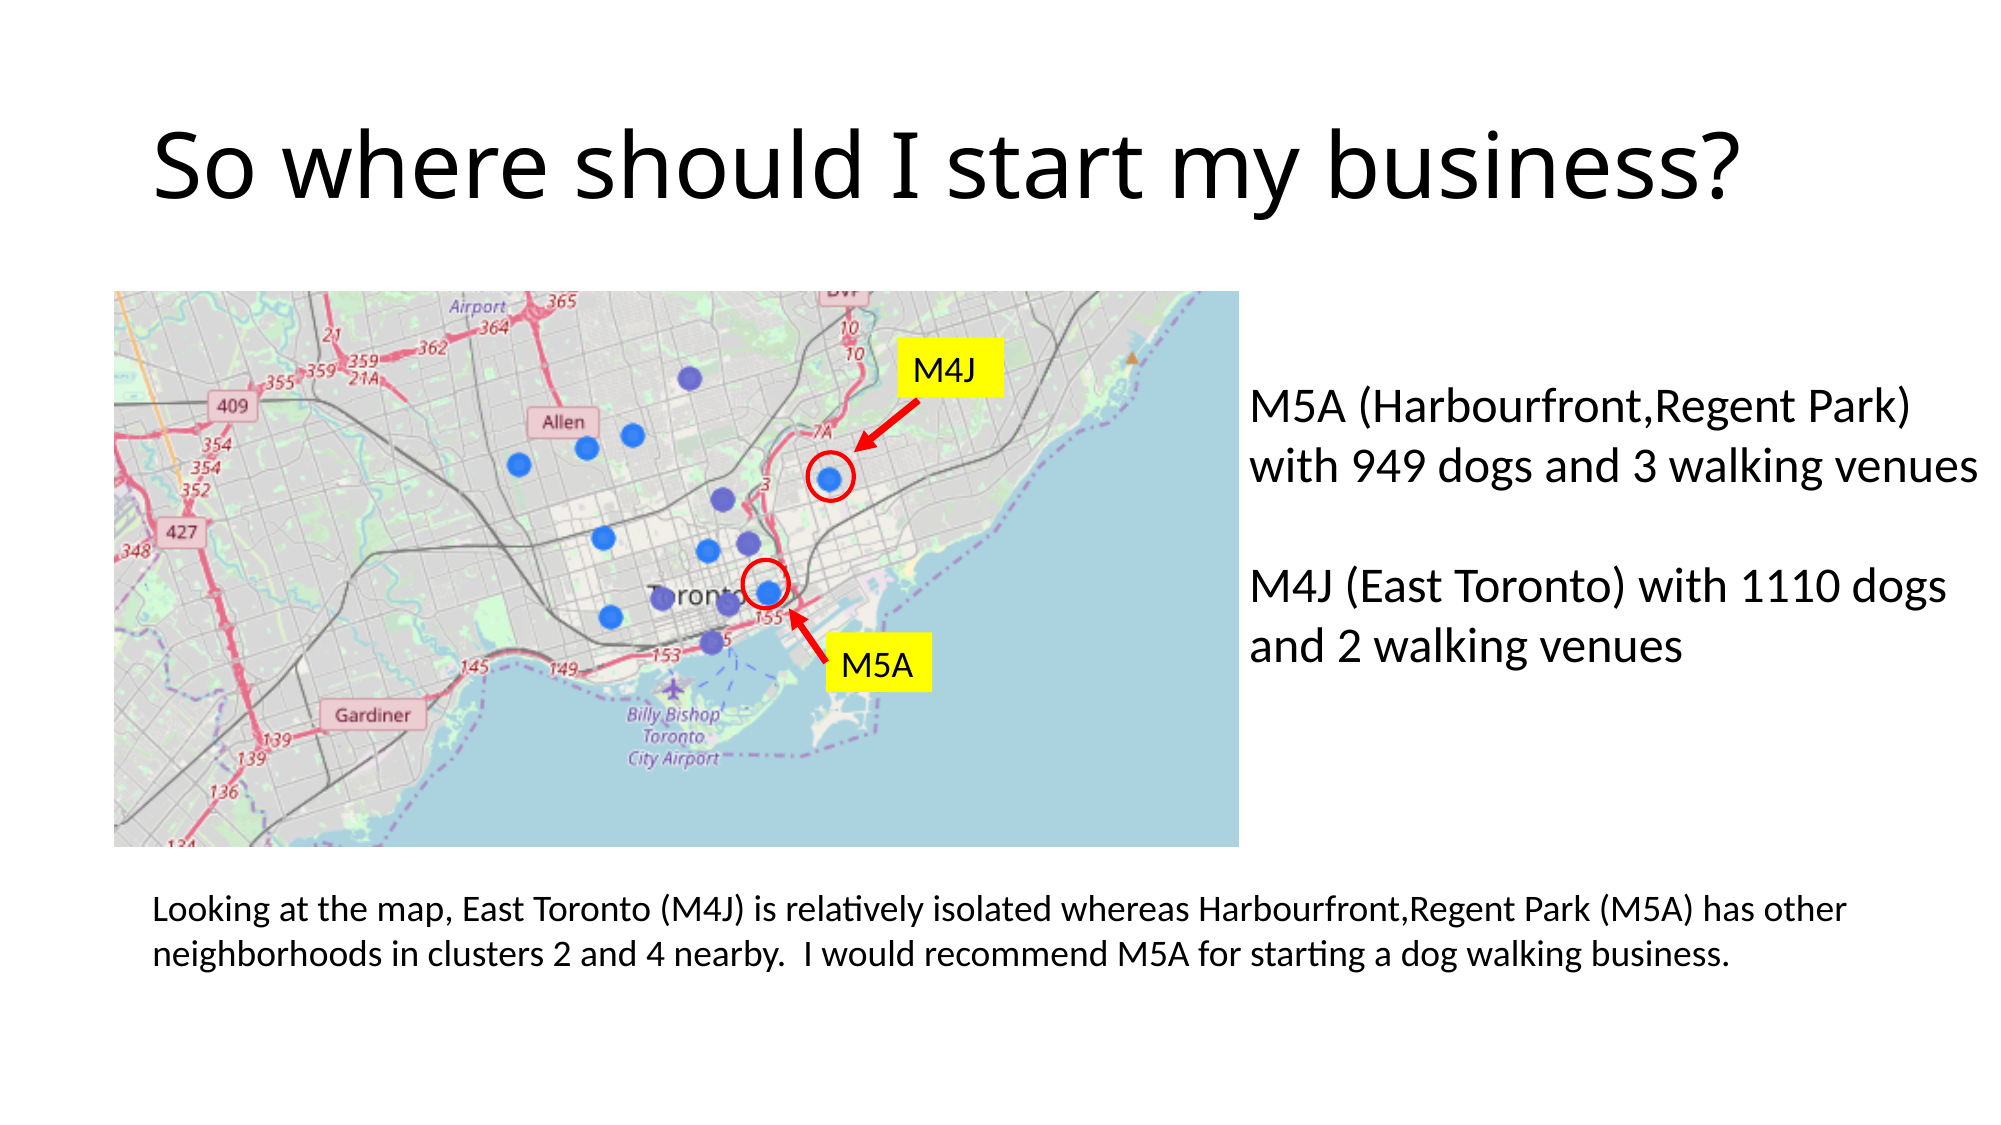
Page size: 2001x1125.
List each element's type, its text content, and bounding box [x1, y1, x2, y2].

text_box Looking at the map, East Toronto (M4J) is relatively isolated whereas Harbourfront,Regent Park (M5A) has other neighborhoods in clusters 2 and 4 nearby. I would recommend M5A for starting a dog walking business. [137, 876, 1927, 982]
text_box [853, 400, 919, 453]
title So where should I start my business? [137, 59, 1863, 278]
text_box M5A (Harbourfront,Regent Park) with 949 dogs and 3 walking venues M4J (East Toronto) with 1110 dogs and 2 walking venues [1239, 305, 2000, 785]
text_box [788, 608, 827, 663]
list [114, 291, 1239, 847]
